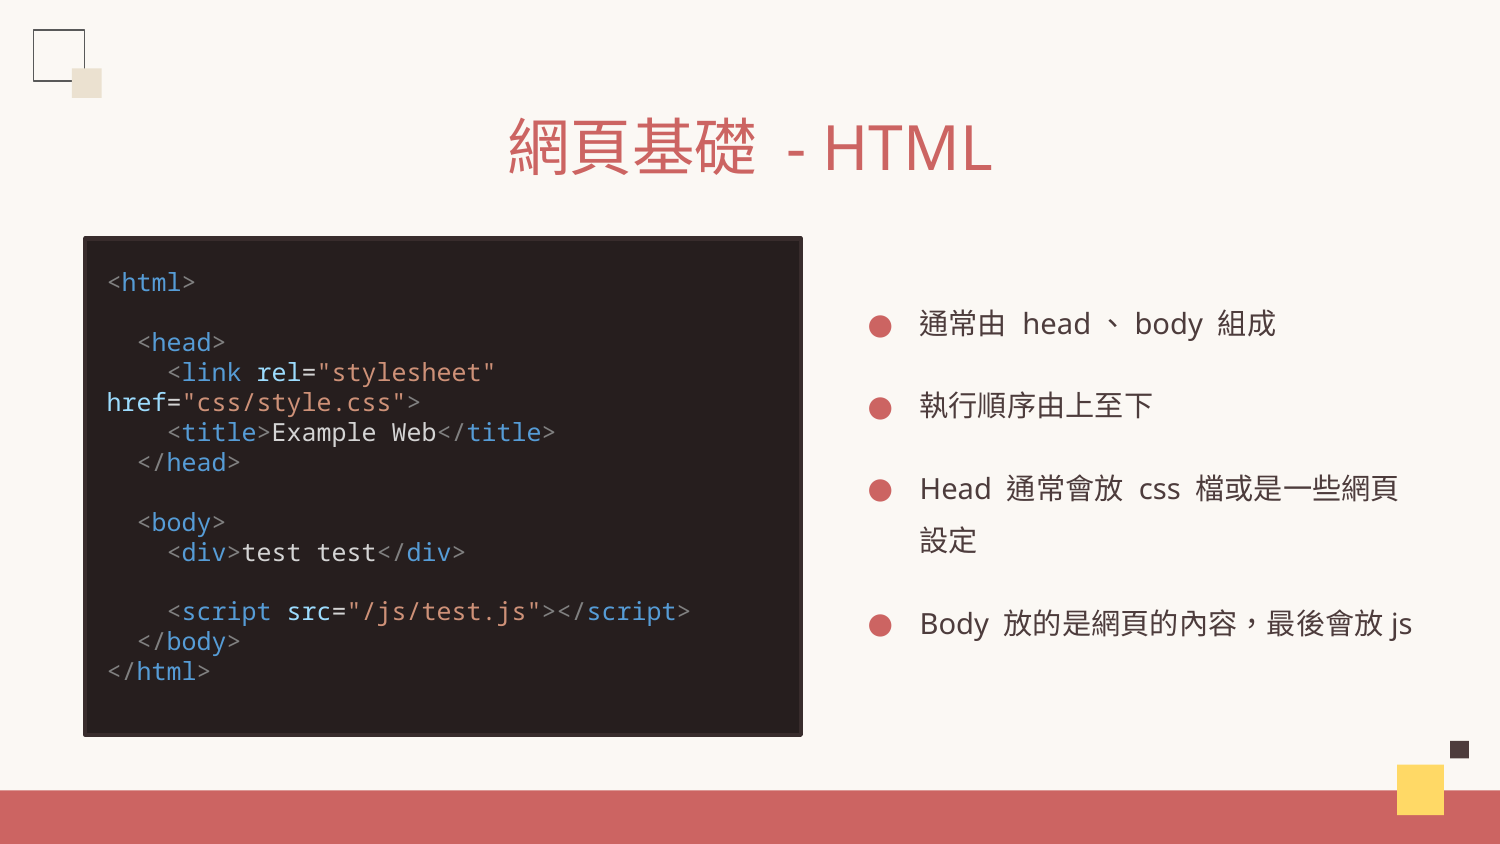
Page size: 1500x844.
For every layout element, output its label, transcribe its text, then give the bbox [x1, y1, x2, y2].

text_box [85, 238, 802, 736]
title 網頁基礎 - HTML [104, 97, 1396, 192]
text_box 通常由 head、body 組成 執行順序由上至下 Head 通常會放 css 檔或是一些網頁設定 Body 放的是網頁的內容，最後會放js [829, 280, 1429, 648]
